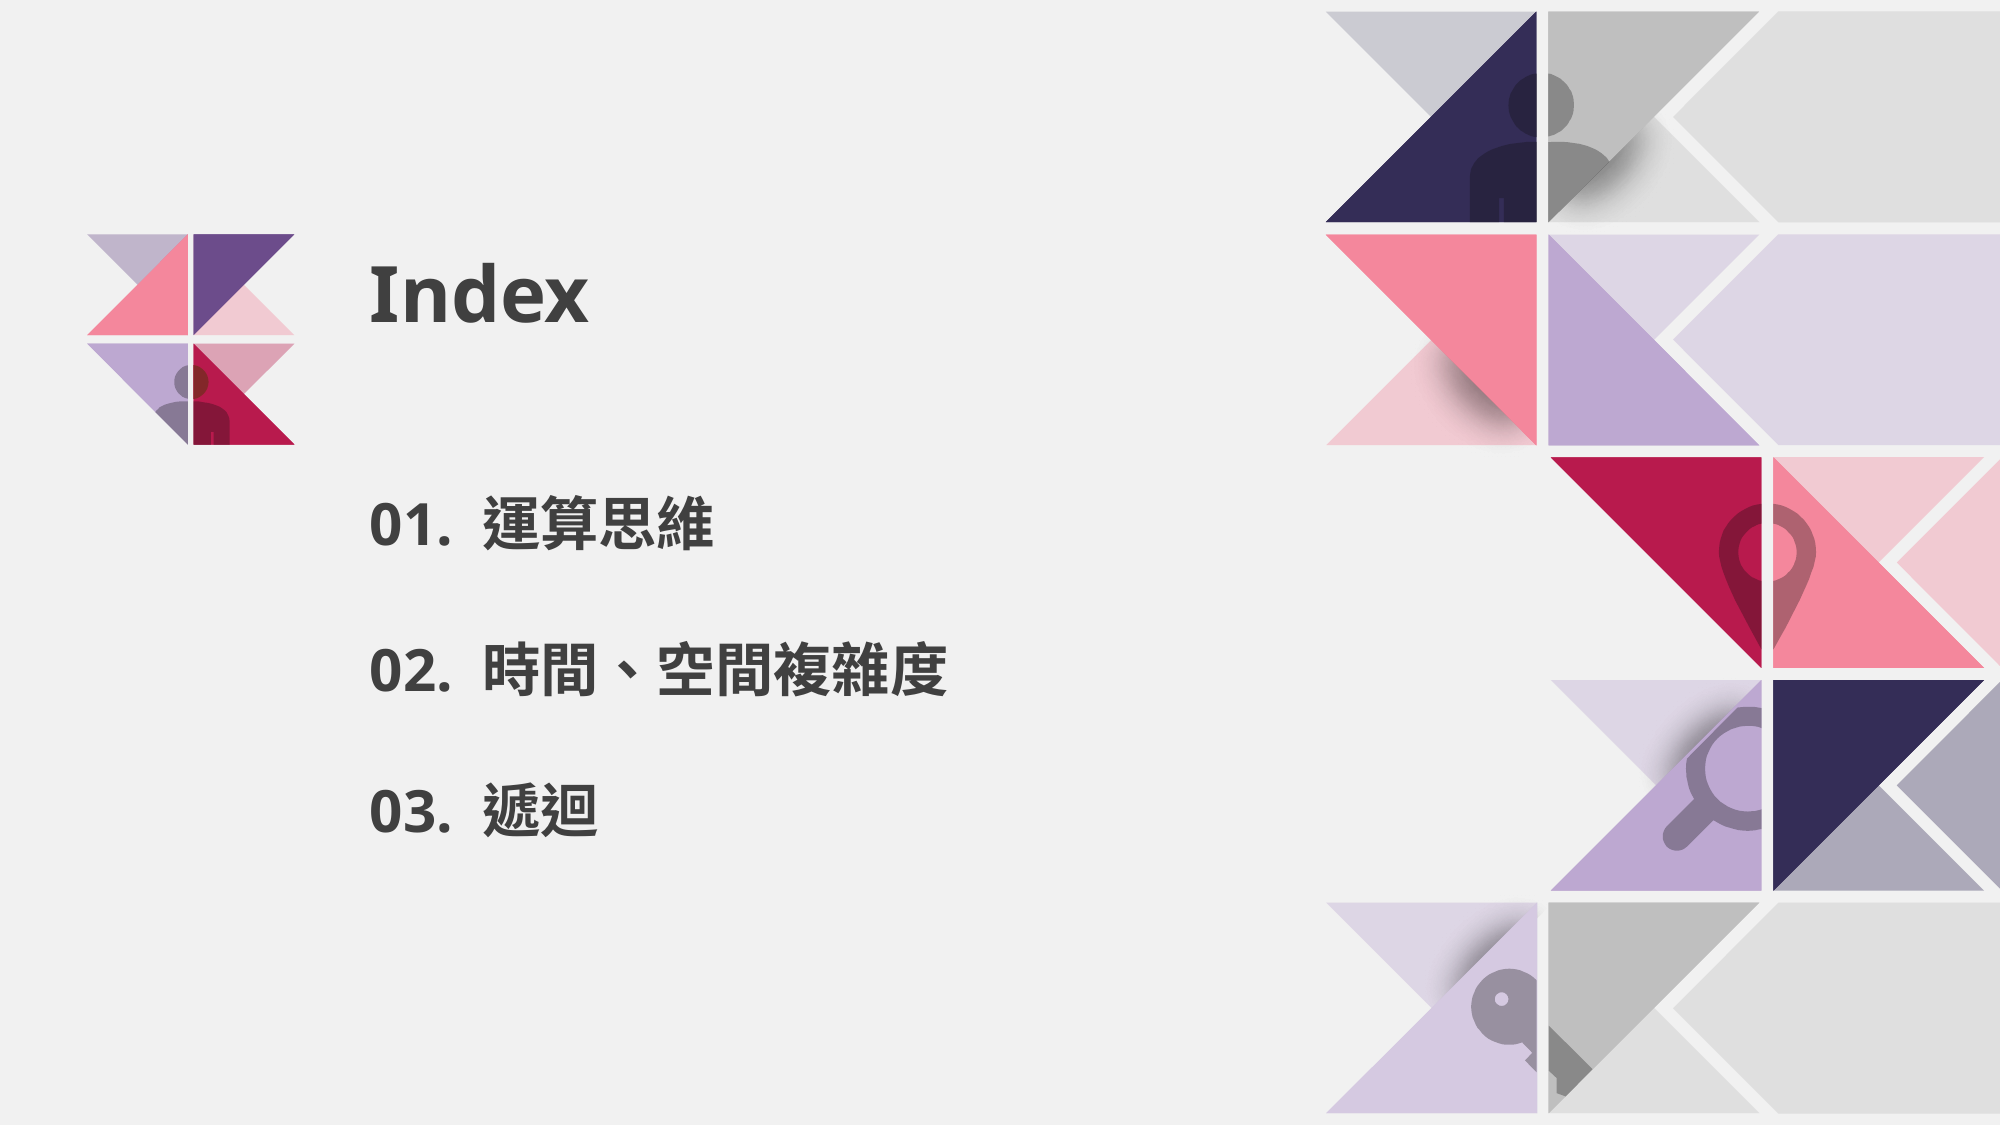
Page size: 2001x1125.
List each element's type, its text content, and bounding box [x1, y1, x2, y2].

picture [1369, 327, 1548, 503]
list 01. 運算思維 [369, 487, 1309, 529]
picture [1599, 637, 1772, 802]
list 03. 遞迴 [369, 774, 1309, 817]
picture [1385, 851, 1558, 1016]
list Index [369, 244, 1309, 344]
list 02. 時間、空間複雜度 [369, 632, 1309, 675]
picture [1538, 104, 1716, 279]
